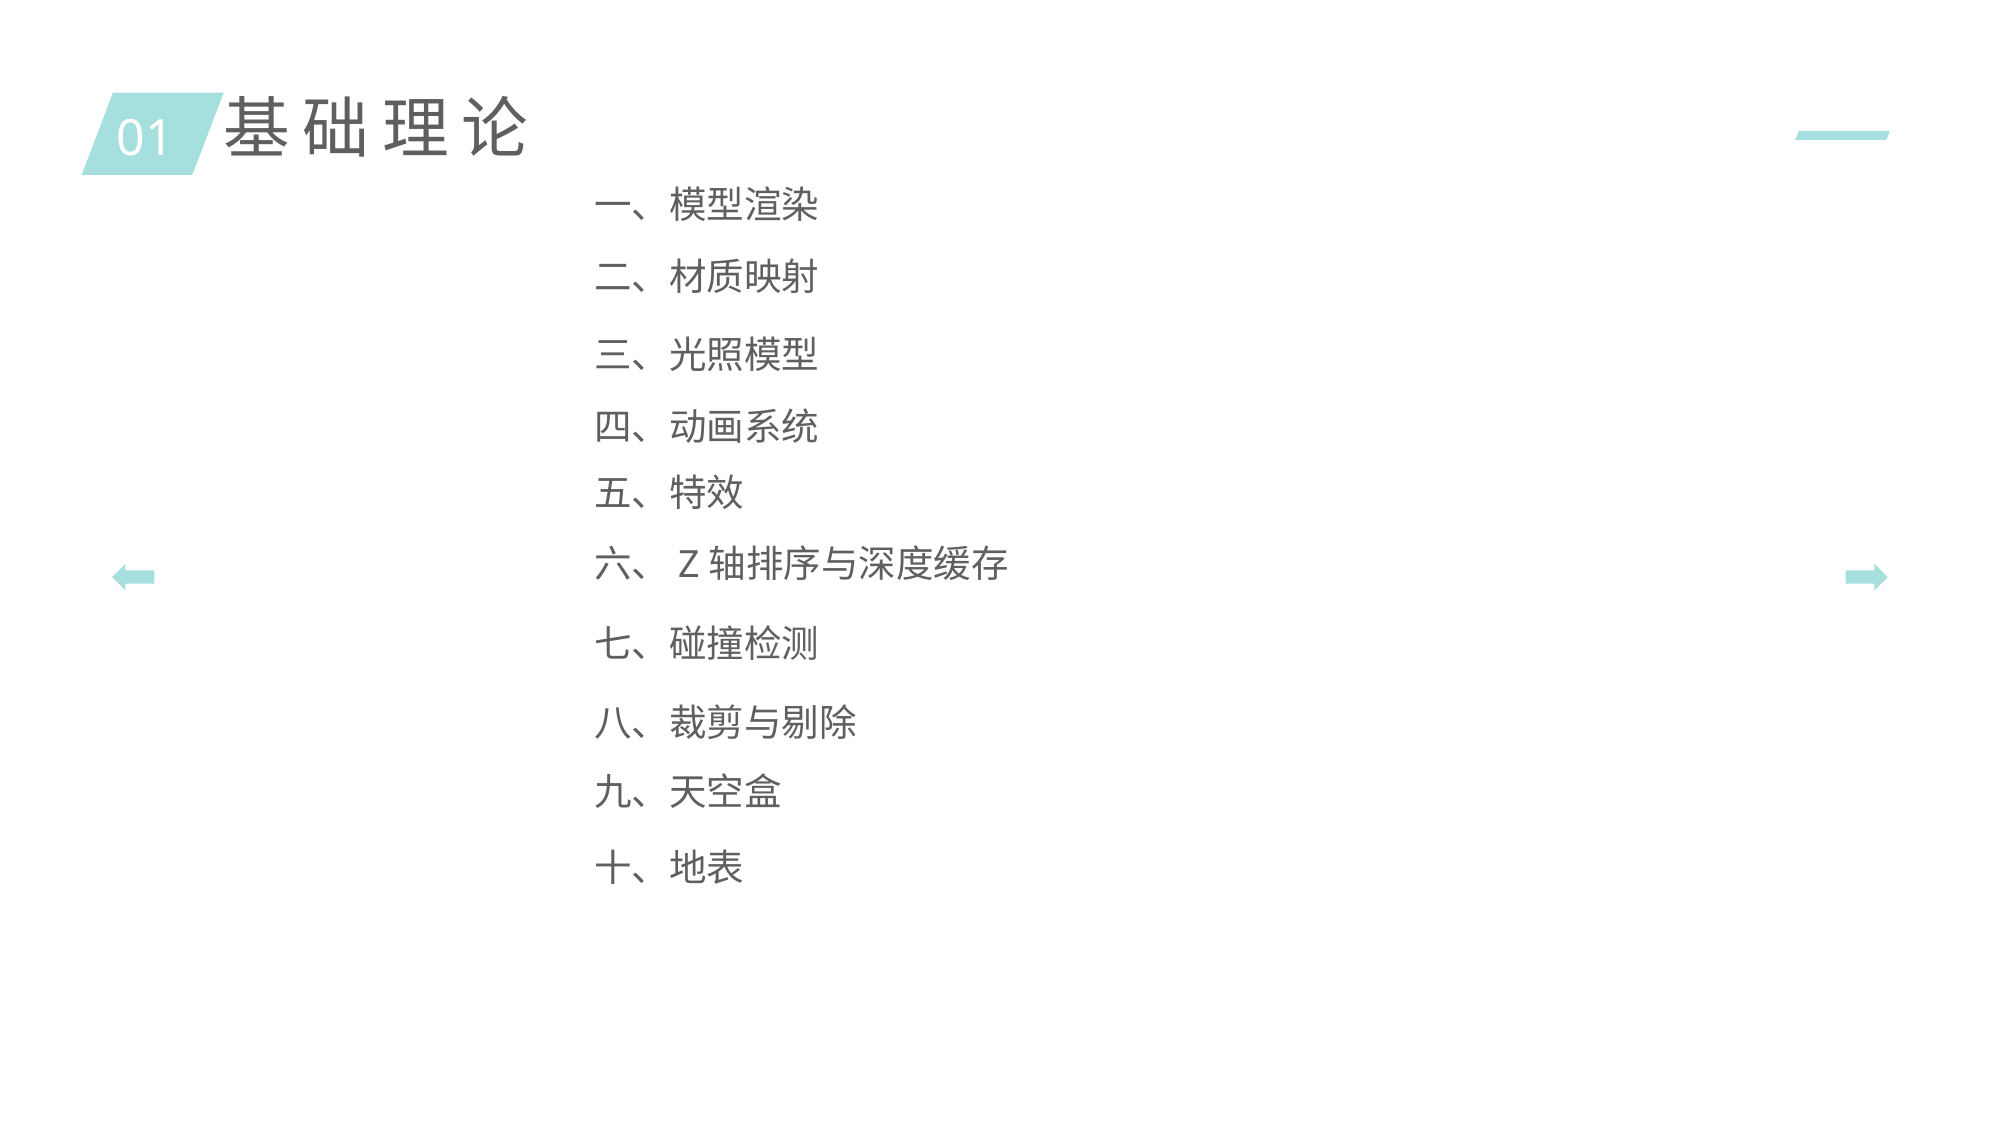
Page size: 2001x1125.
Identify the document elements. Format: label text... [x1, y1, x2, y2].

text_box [112, 563, 1888, 591]
text_box 七、碰撞检测 [579, 612, 1151, 673]
text_box 三、光照模型 [579, 323, 1151, 384]
text_box 基础理论 [208, 78, 976, 173]
text_box 六、Z轴排序与深度缓存 [579, 532, 1151, 563]
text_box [81, 92, 224, 175]
text_box 八、裁剪与剔除 [579, 692, 1151, 752]
text_box 九、天空盒 [579, 760, 1151, 821]
text_box 五、特效 [579, 461, 1151, 522]
text_box 十、地表 [579, 836, 1151, 897]
text_box [1793, 129, 1892, 141]
text_box 一、模型渲染 [579, 173, 1151, 234]
text_box 四、动画系统 [579, 395, 1151, 456]
text_box 二、材质映射 [579, 245, 1151, 306]
